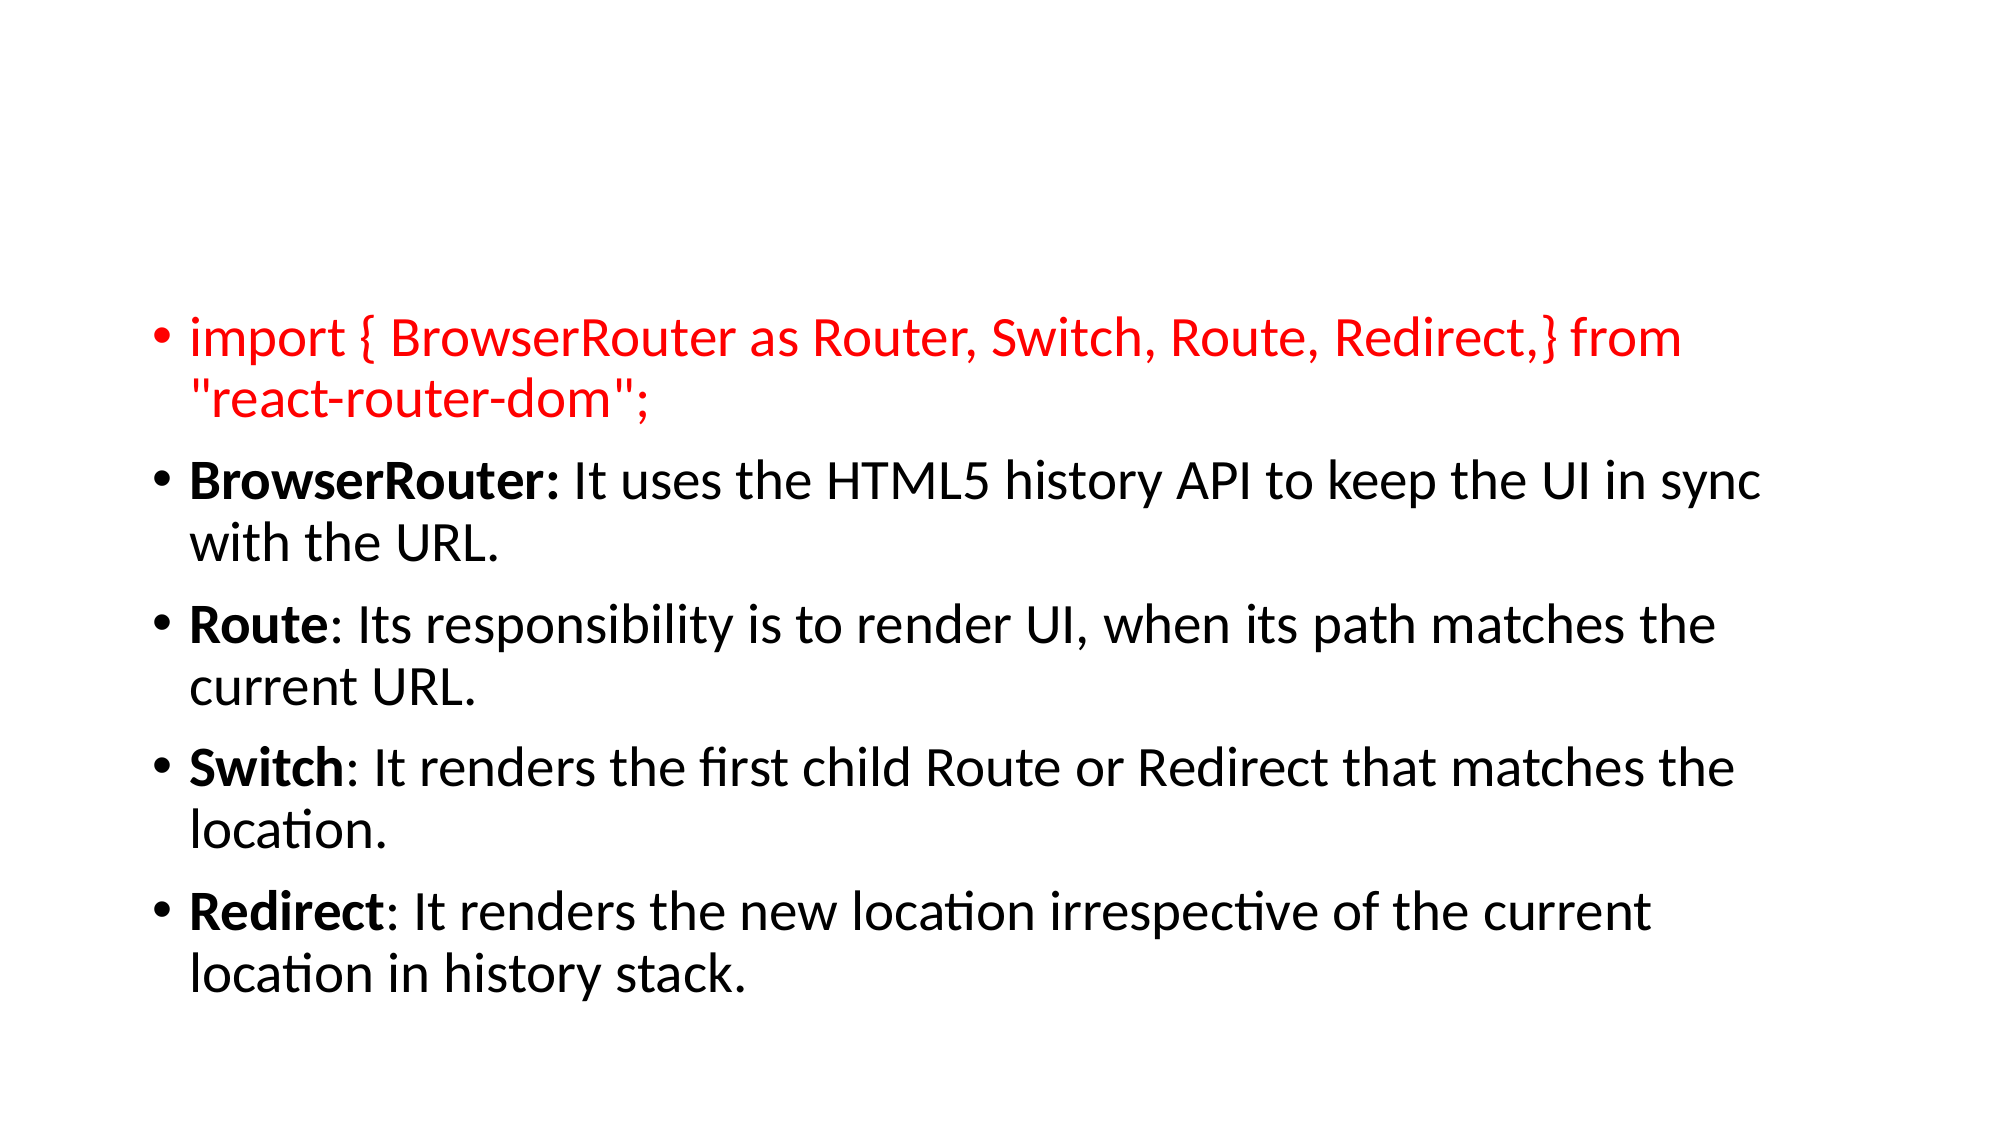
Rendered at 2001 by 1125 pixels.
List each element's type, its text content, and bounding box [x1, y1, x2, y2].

list import { BrowserRouter as Router, Switch, Route, Redirect,} from "react-router-dom"; BrowserRouter: It uses the HTML5 history API to keep the UI in sync with the URL. Route: Its responsibility is to render UI, when its path matches the current URL. Switch: It renders the first child Route or Redirect that matches the location. Redirect: It renders the new location irrespective of the current location in history stack. [137, 299, 1863, 1014]
